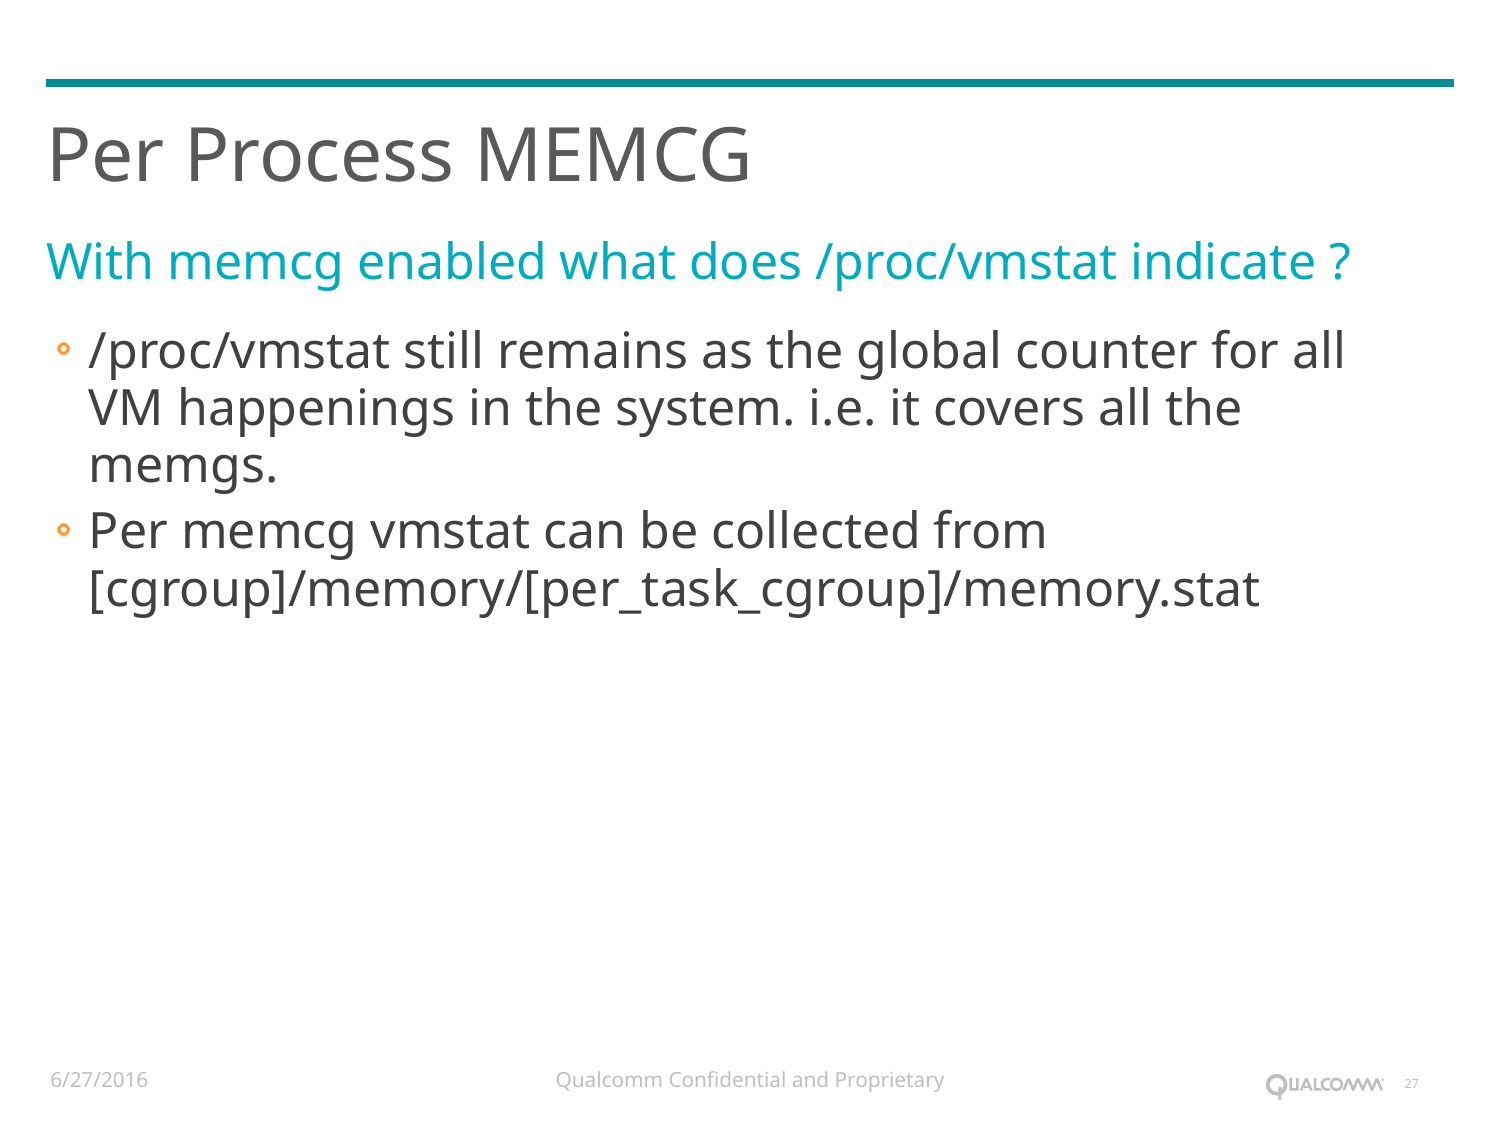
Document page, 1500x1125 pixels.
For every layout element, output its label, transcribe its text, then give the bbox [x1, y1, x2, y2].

title Per Process MEMCG [34, 121, 1442, 201]
picture [46, 331, 82, 367]
picture [46, 512, 82, 548]
list With memcg enabled what does /proc/vmstat indicate ? [34, 233, 1442, 292]
list /proc/vmstat still remains as the global counter for all VM happenings in the system. i.e. it covers all the memgs. Per memcg vmstat can be collected from [cgroup]/memory/[per_task_cgroup]/memory.stat [35, 316, 1442, 710]
